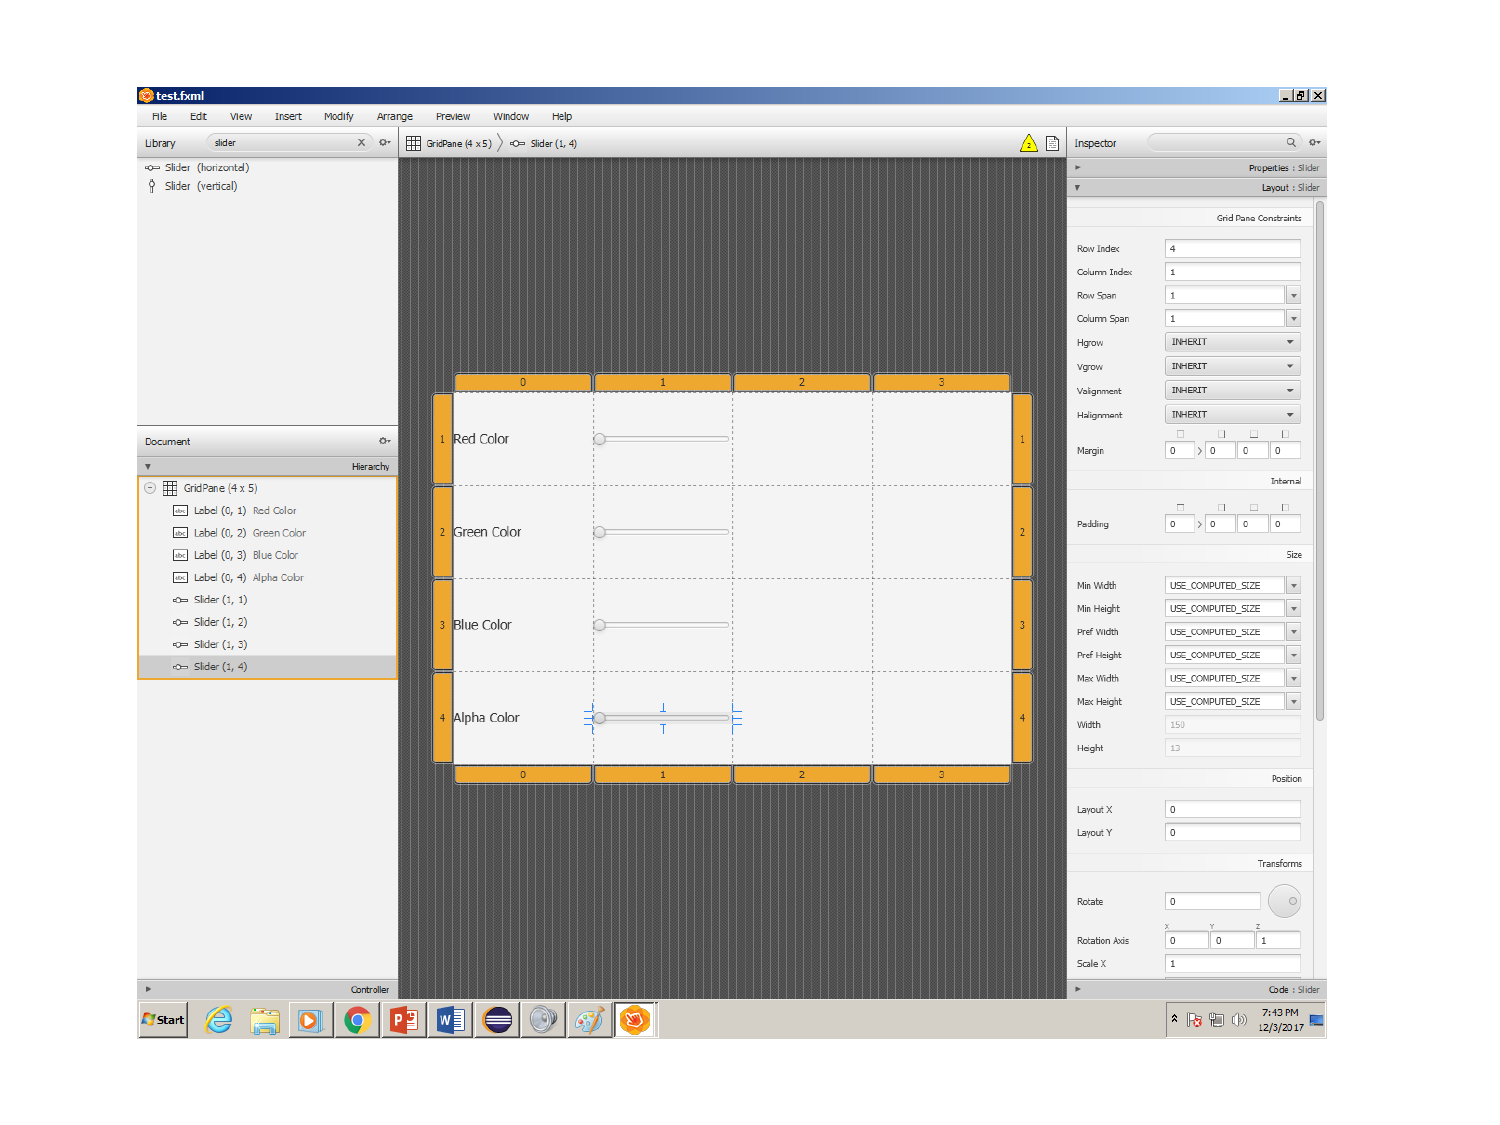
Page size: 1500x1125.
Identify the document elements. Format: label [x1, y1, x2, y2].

picture [137, 87, 1327, 1039]
